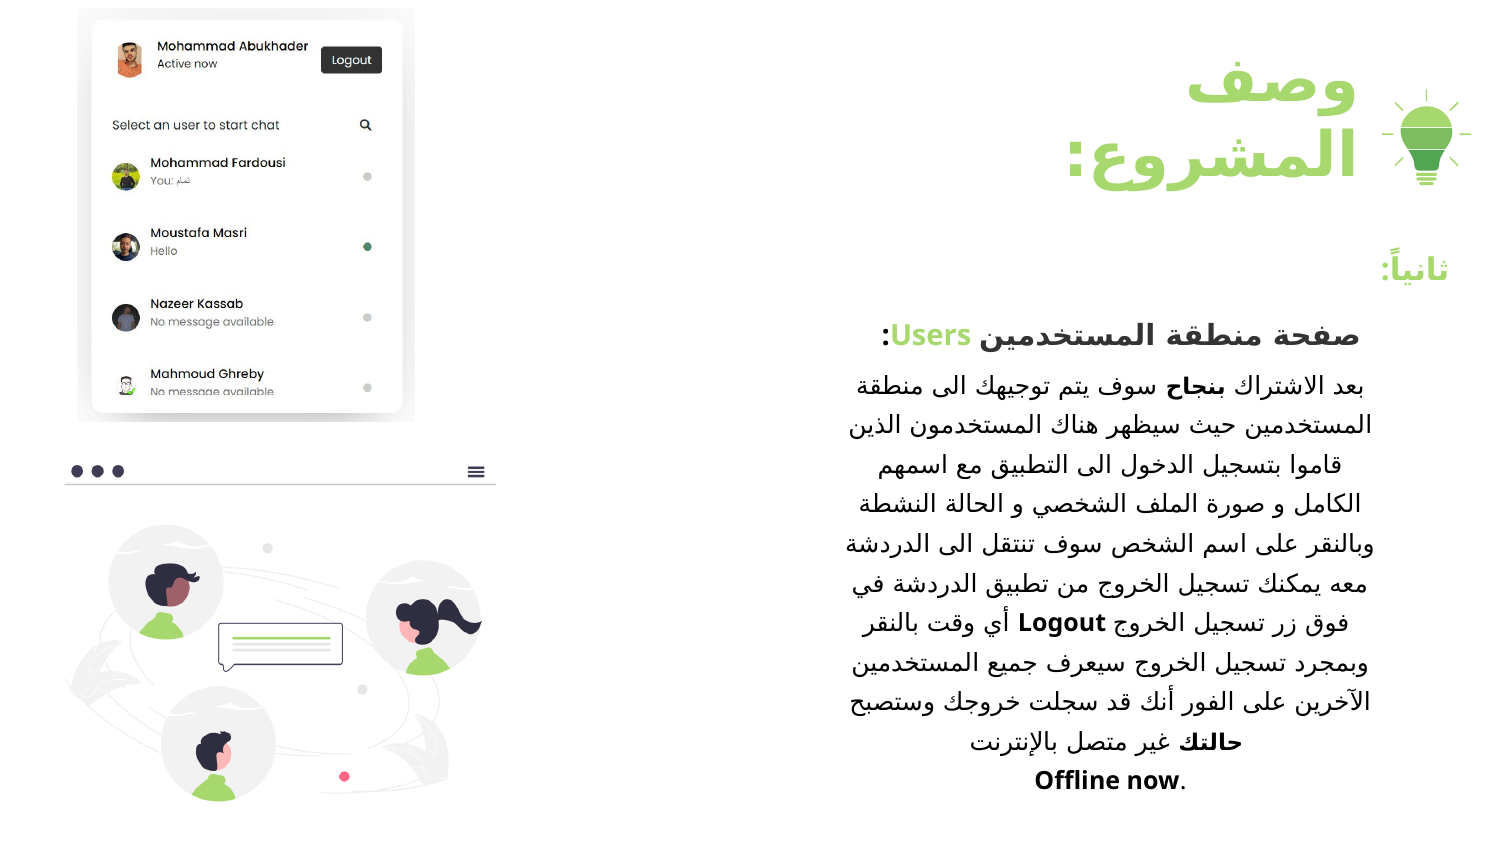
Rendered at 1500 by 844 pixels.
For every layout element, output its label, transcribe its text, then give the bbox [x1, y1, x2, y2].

text_box :ثانياً [1366, 242, 1466, 295]
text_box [1381, 88, 1472, 186]
title وصف المشروع: [944, 104, 1360, 189]
text_box :Users صفحة منطقة المستخدمين [827, 308, 1409, 359]
text_box بعد الاشتراك بنجاح سوف يتم توجيهك الى منطقة المستخدمين حيث سيظهر هناك المستخدمون الذين قاموا بتسجيل الدخول الى التطبيق مع اسمهم الكامل و صورة الملف الشخصي و الحالة النشطة وبالنقر على اسم الشخص سوف تنتقل الى الدردشة معه يمكنك تسجيل الخروج من تطبيق الدردشة في أي وقت بالنقر Logout فوق زر تسجيل الخروج وبمجرد تسجيل الخروج سيعرف جميع المستخدمين الآخرين على الفور أنك قد سجلت خروجك وستصبح حالتك غير متصل بالإنترنت Offline now. [827, 352, 1394, 803]
picture [0, 8, 560, 844]
